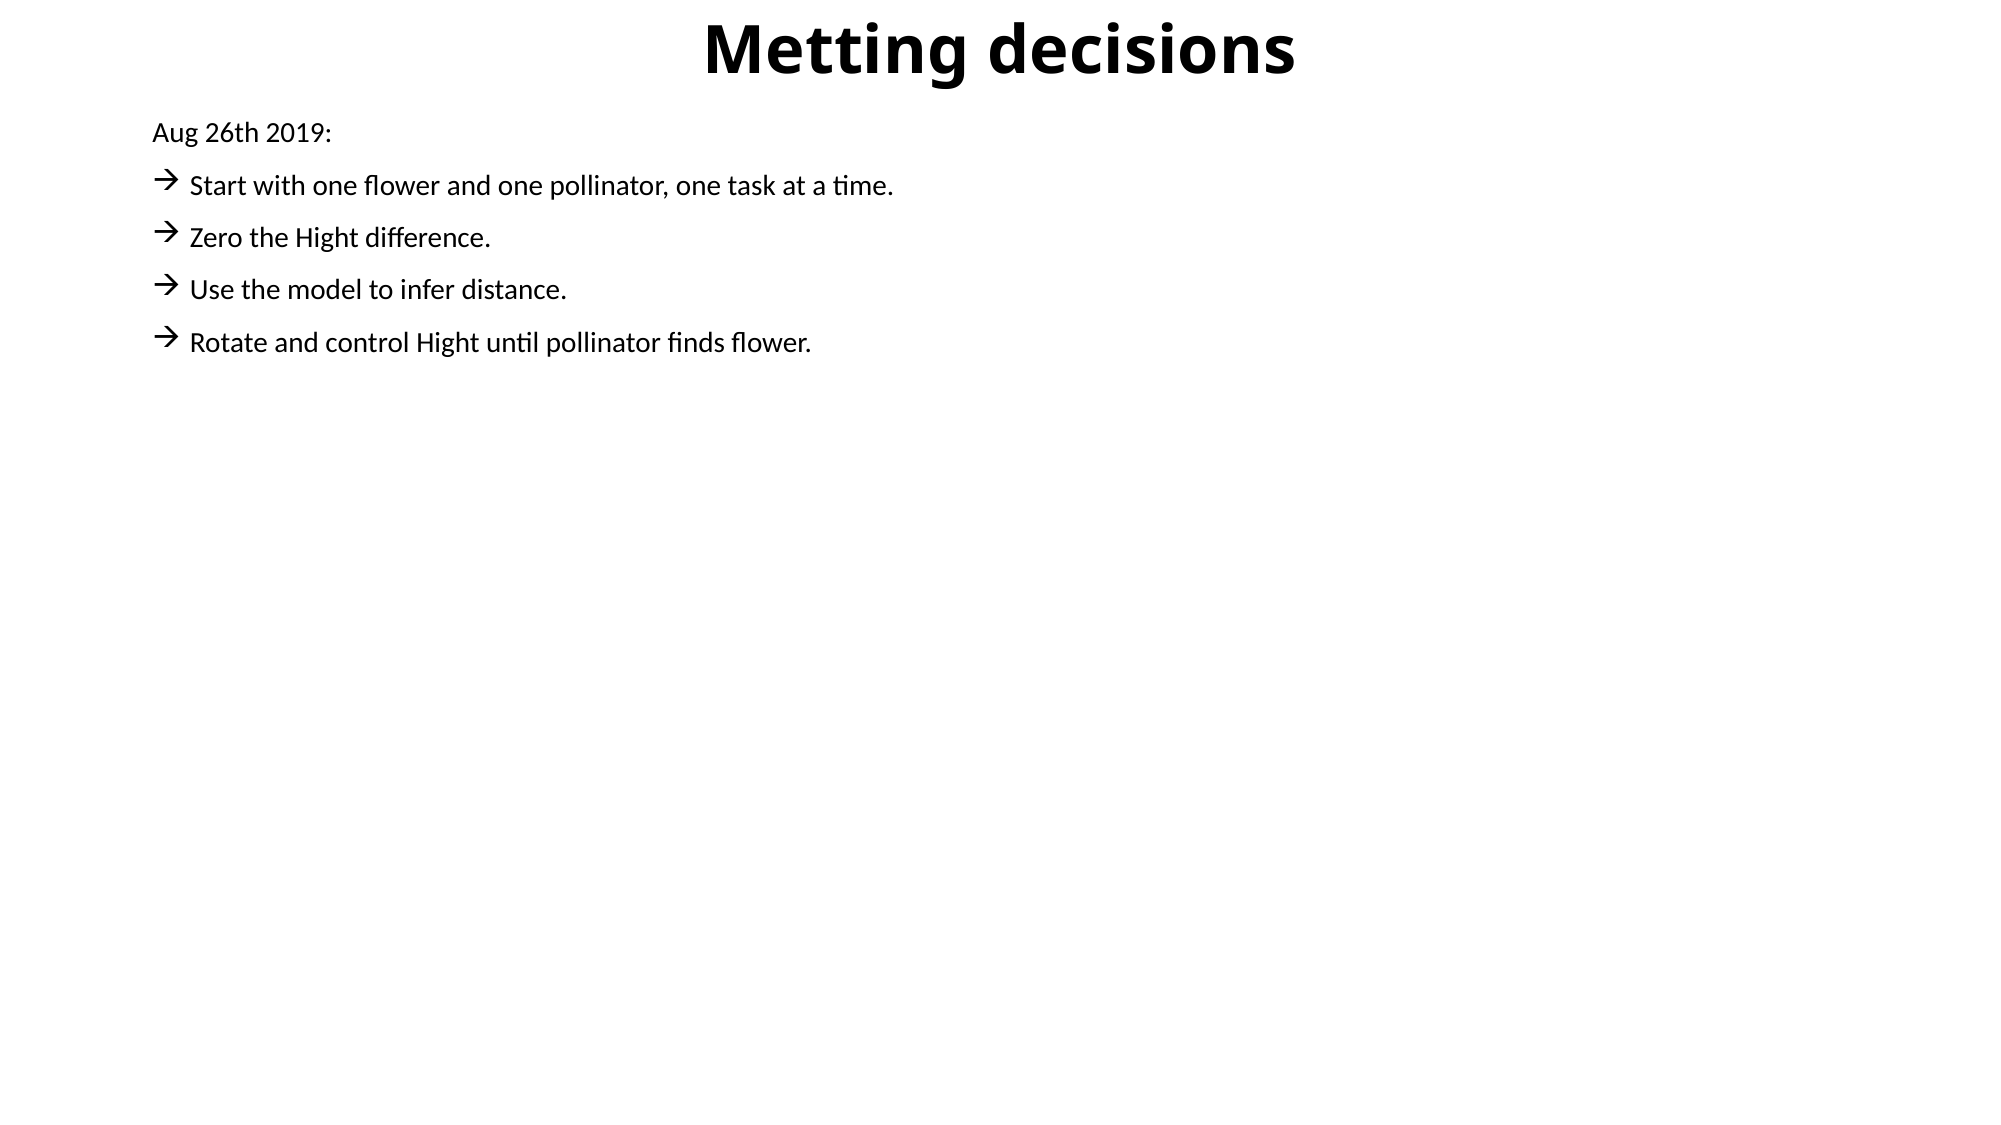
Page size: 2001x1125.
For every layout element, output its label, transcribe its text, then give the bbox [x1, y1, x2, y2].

title Metting decisions [137, 8, 1863, 97]
list Aug 26th 2019: Start with one flower and one pollinator, one task at a time. Zero the Hight difference. Use the model to infer distance. Rotate and control Hight until pollinator finds flower. [137, 109, 1863, 824]
